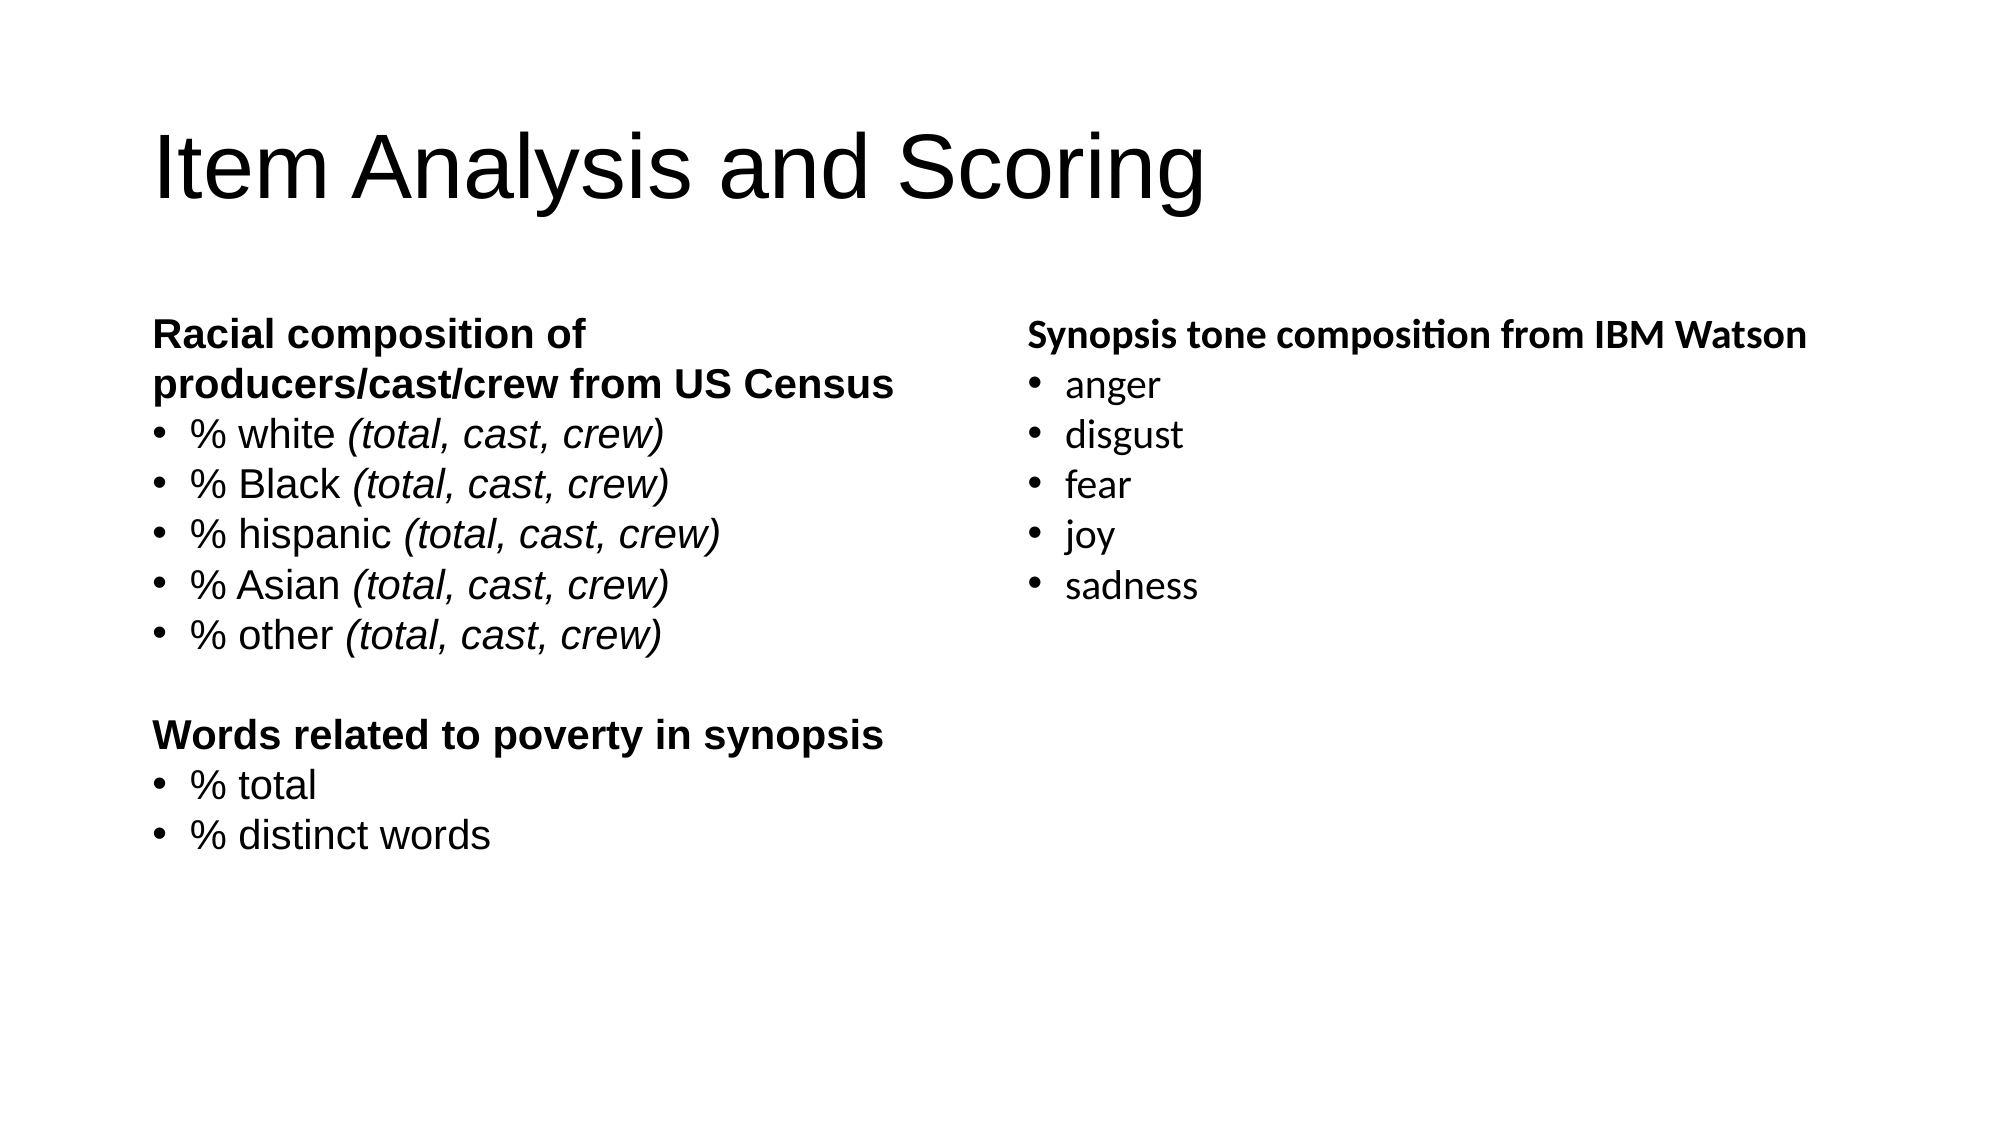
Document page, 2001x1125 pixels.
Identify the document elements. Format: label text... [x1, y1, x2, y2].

title Item Analysis and Scoring [137, 59, 1863, 278]
list Synopsis tone composition from IBM Watson anger disgust fear joy sadness [1012, 299, 1863, 1014]
list Racial composition of producers/cast/crew from US Census % white (total, cast, crew) % Black (total, cast, crew) % hispanic (total, cast, crew) % Asian (total, cast, crew) % other (total, cast, crew) Words related to poverty in synopsis % total % distinct words [137, 299, 988, 1014]
